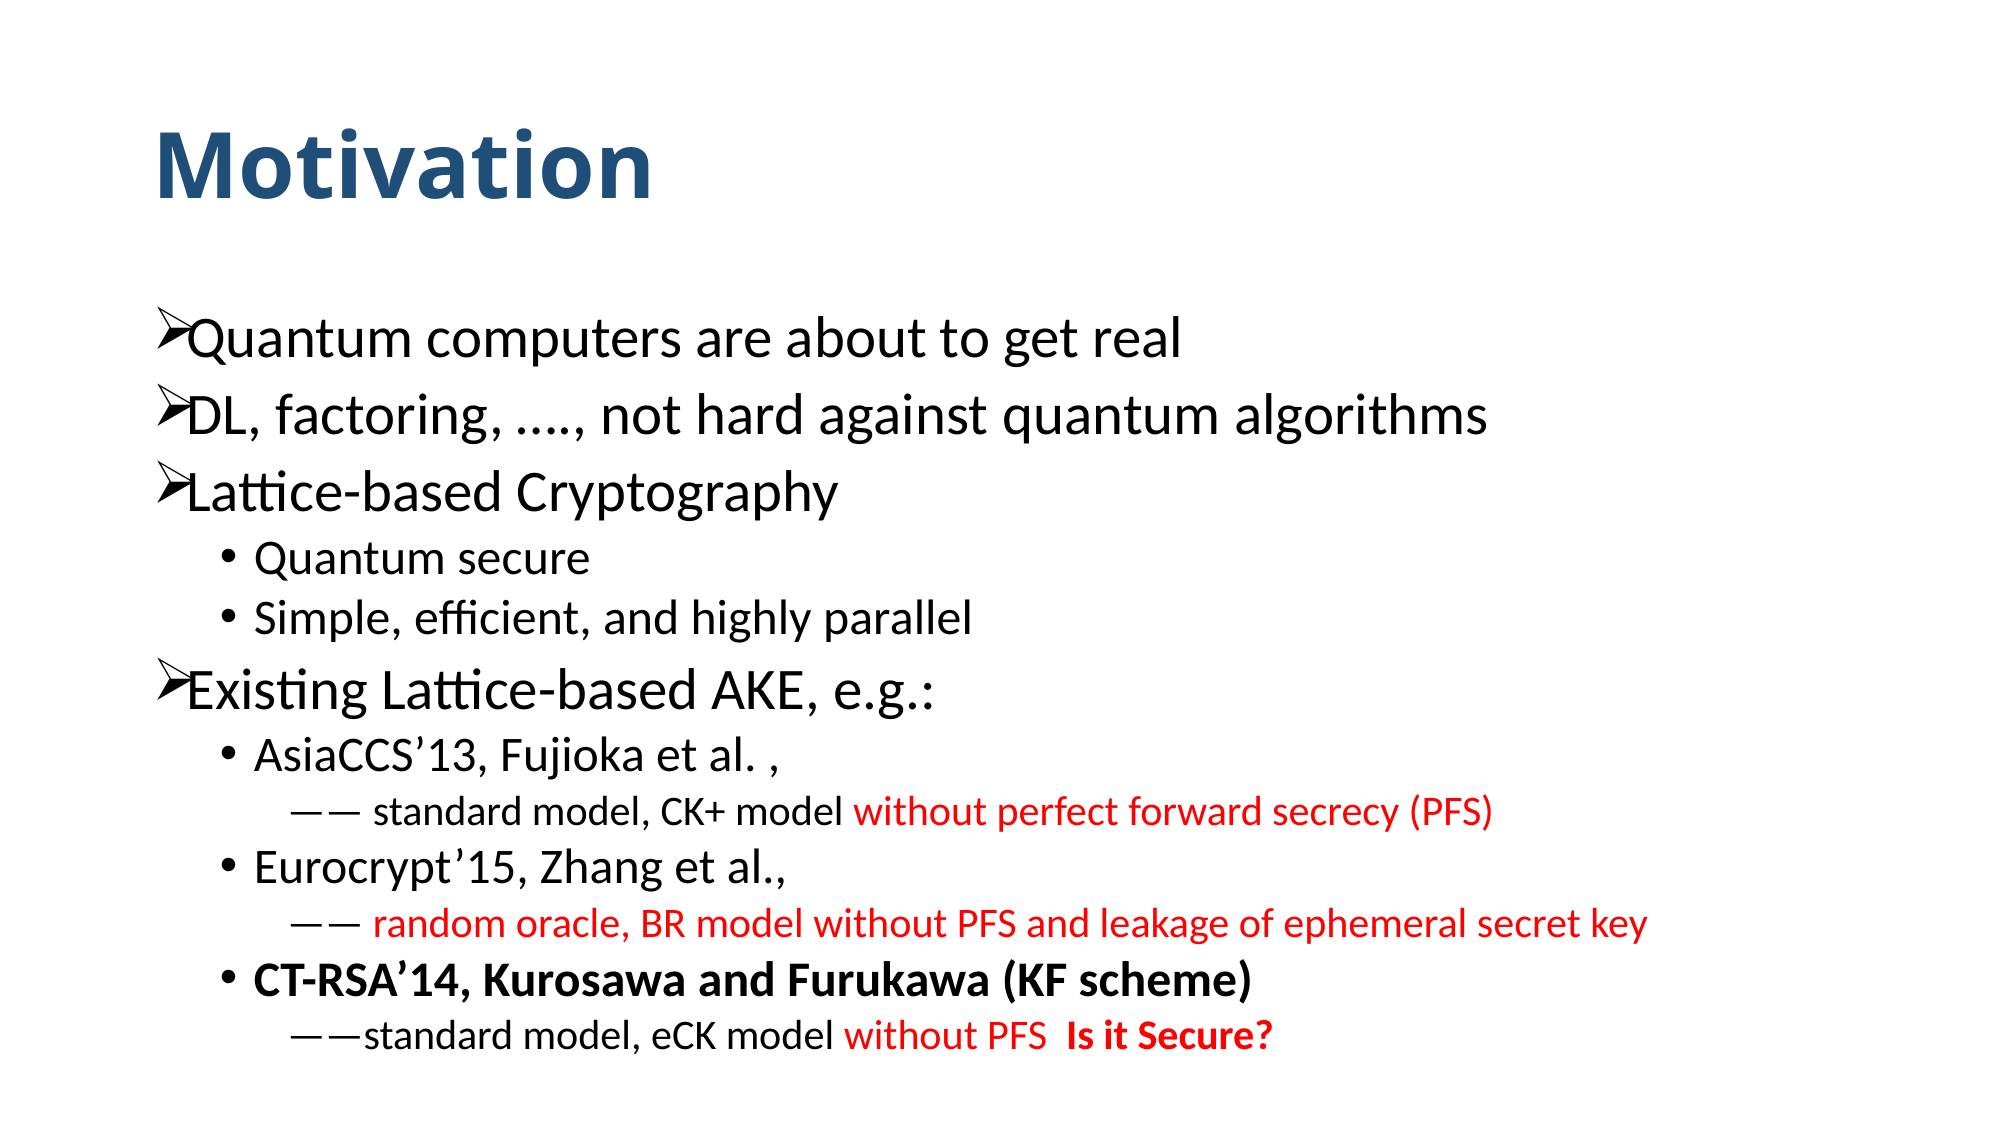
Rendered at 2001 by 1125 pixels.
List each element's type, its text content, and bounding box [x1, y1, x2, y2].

list Quantum computers are about to get real DL, factoring, …., not hard against quantum algorithms Lattice-based Cryptography Quantum secure Simple, efficient, and highly parallel Existing Lattice-based AKE, e.g.: AsiaCCS’13, Fujioka et al. , —— standard model, CK+ model without perfect forward secrecy (PFS) Eurocrypt’15, Zhang et al., —— random oracle, BR model without PFS and leakage of ephemeral secret key CT-RSA’14, Kurosawa and Furukawa (KF scheme) ——standard model, eCK model without PFS Is it Secure? [137, 299, 1863, 1077]
title Motivation [137, 59, 1863, 278]
